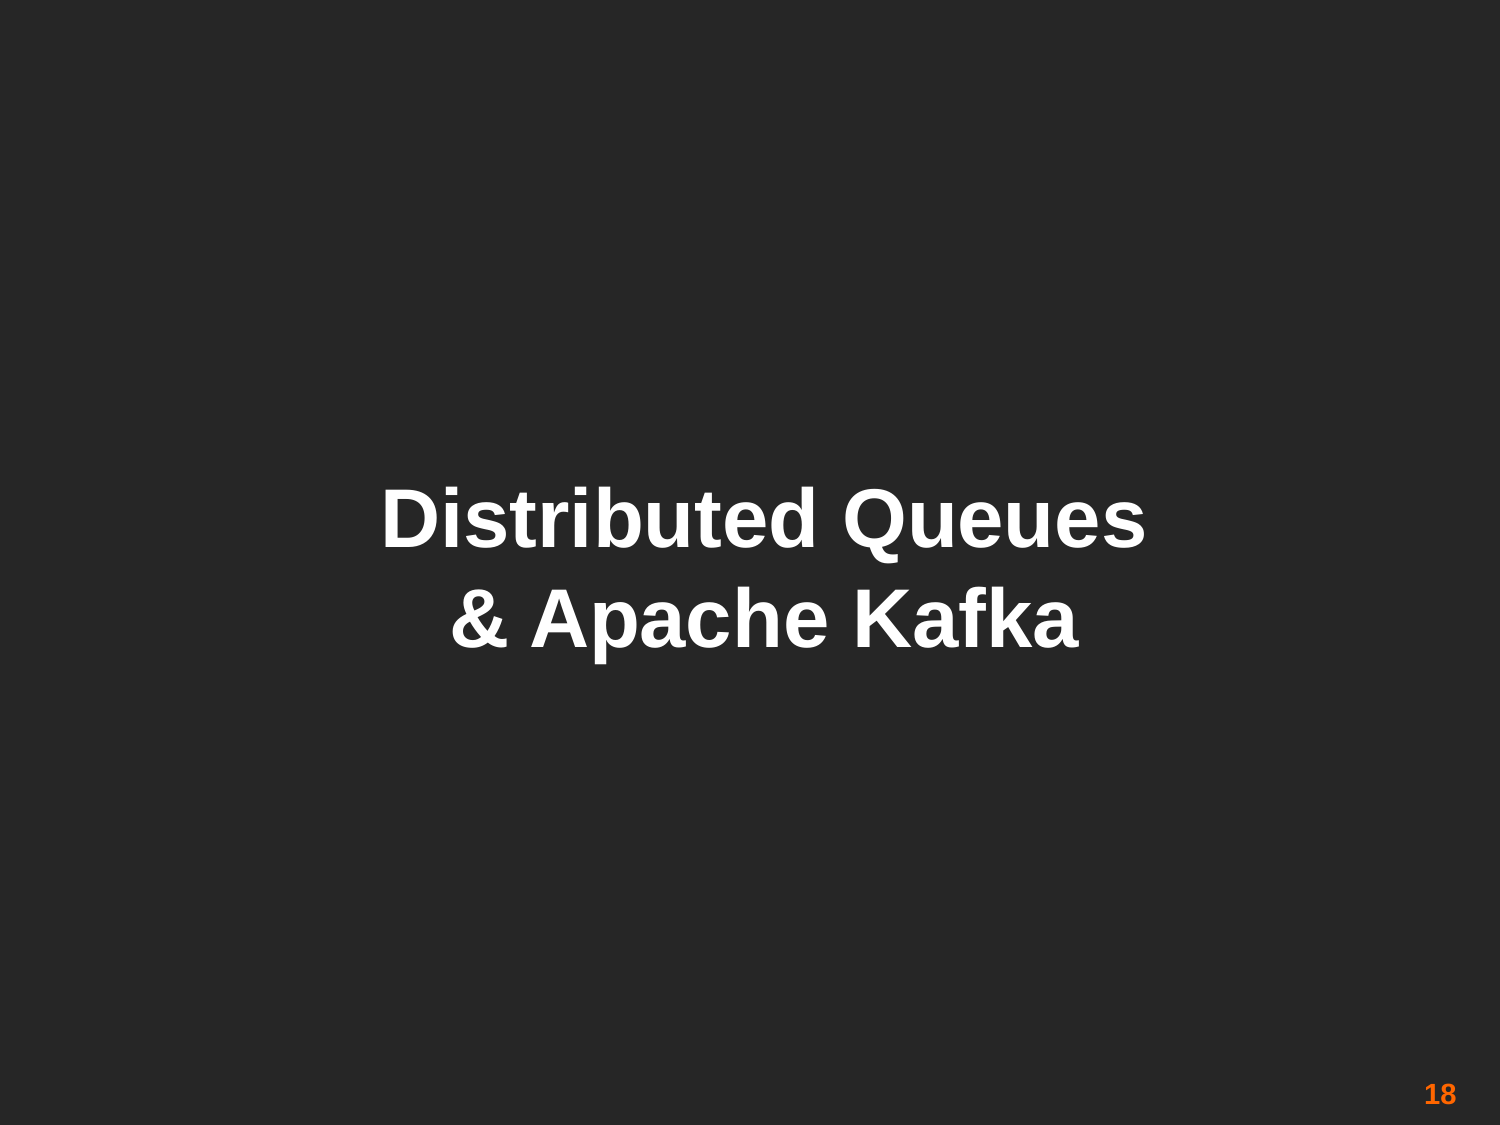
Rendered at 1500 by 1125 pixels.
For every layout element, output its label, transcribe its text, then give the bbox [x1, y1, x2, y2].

title Distributed Queues & Apache Kafka [126, 468, 1402, 660]
slide_number 18 [1112, 1074, 1463, 1110]
